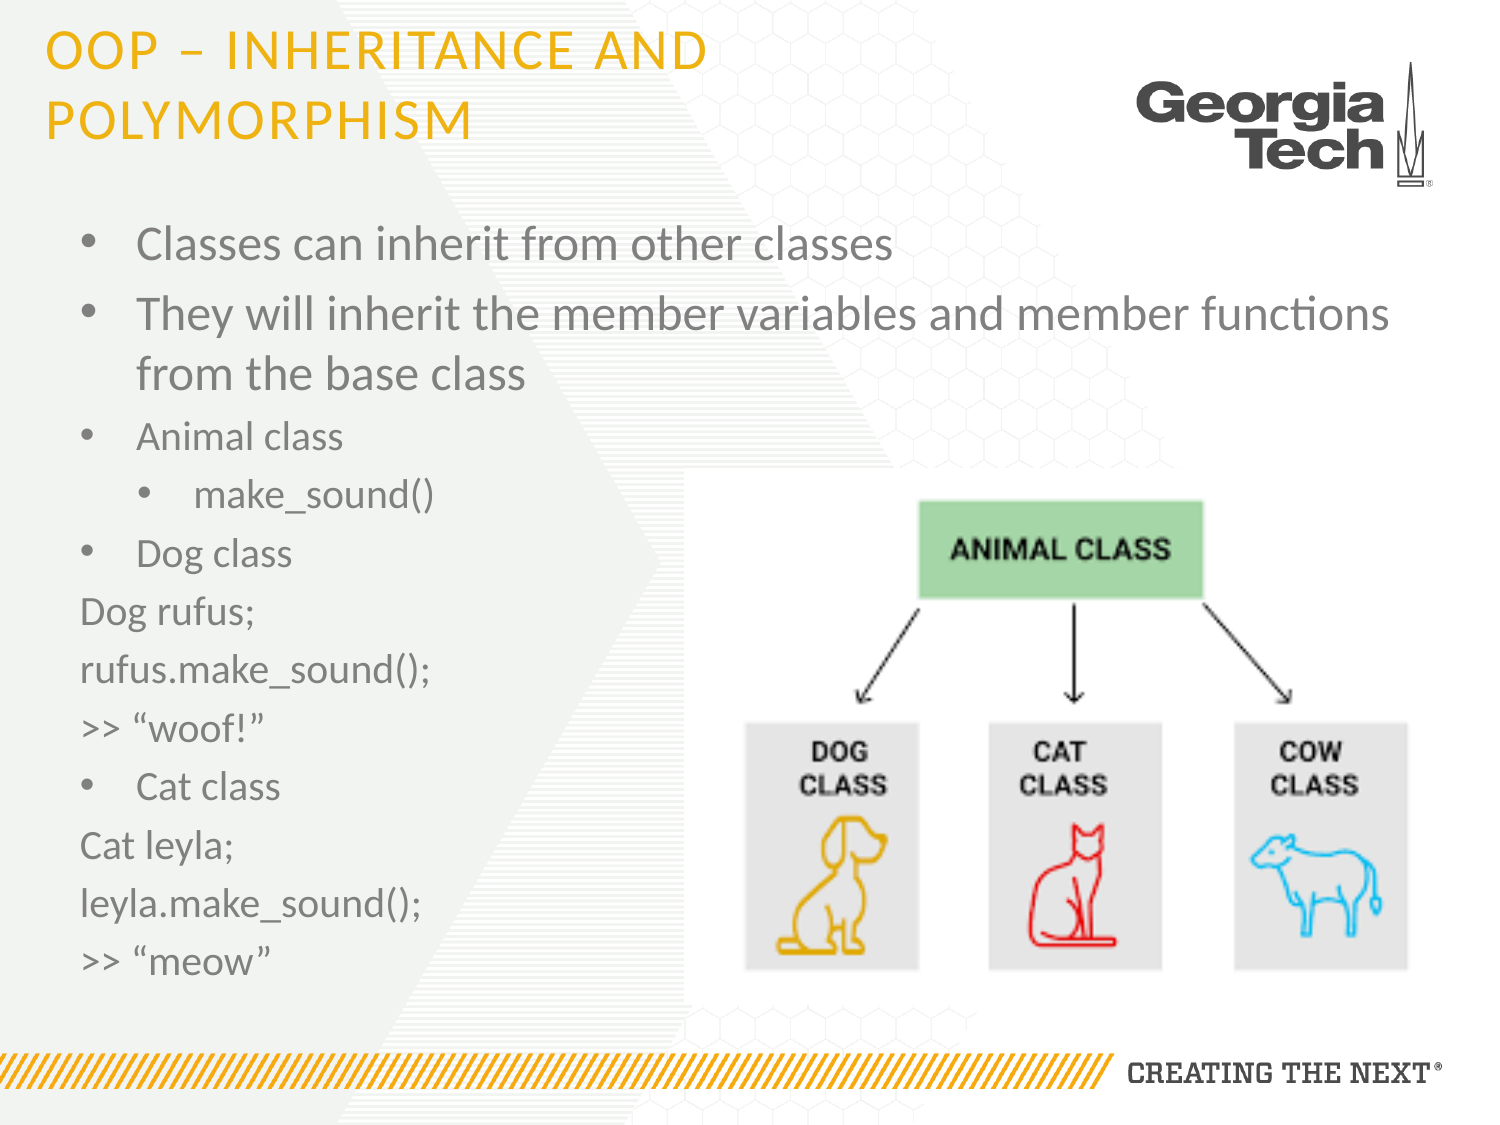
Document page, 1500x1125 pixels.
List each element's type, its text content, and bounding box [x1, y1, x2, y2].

list Classes can inherit from other classes They will inherit the member variables and member functions from the base class Animal class make_sound() Dog class Dog rufus; rufus.make_sound(); >> “woof!” Cat class Cat leyla; leyla.make_sound(); >> “meow” [34, 203, 1476, 1005]
picture [0, 0, 1500, 1125]
title OOP – inheritance and polymorphism [0, 0, 1007, 163]
